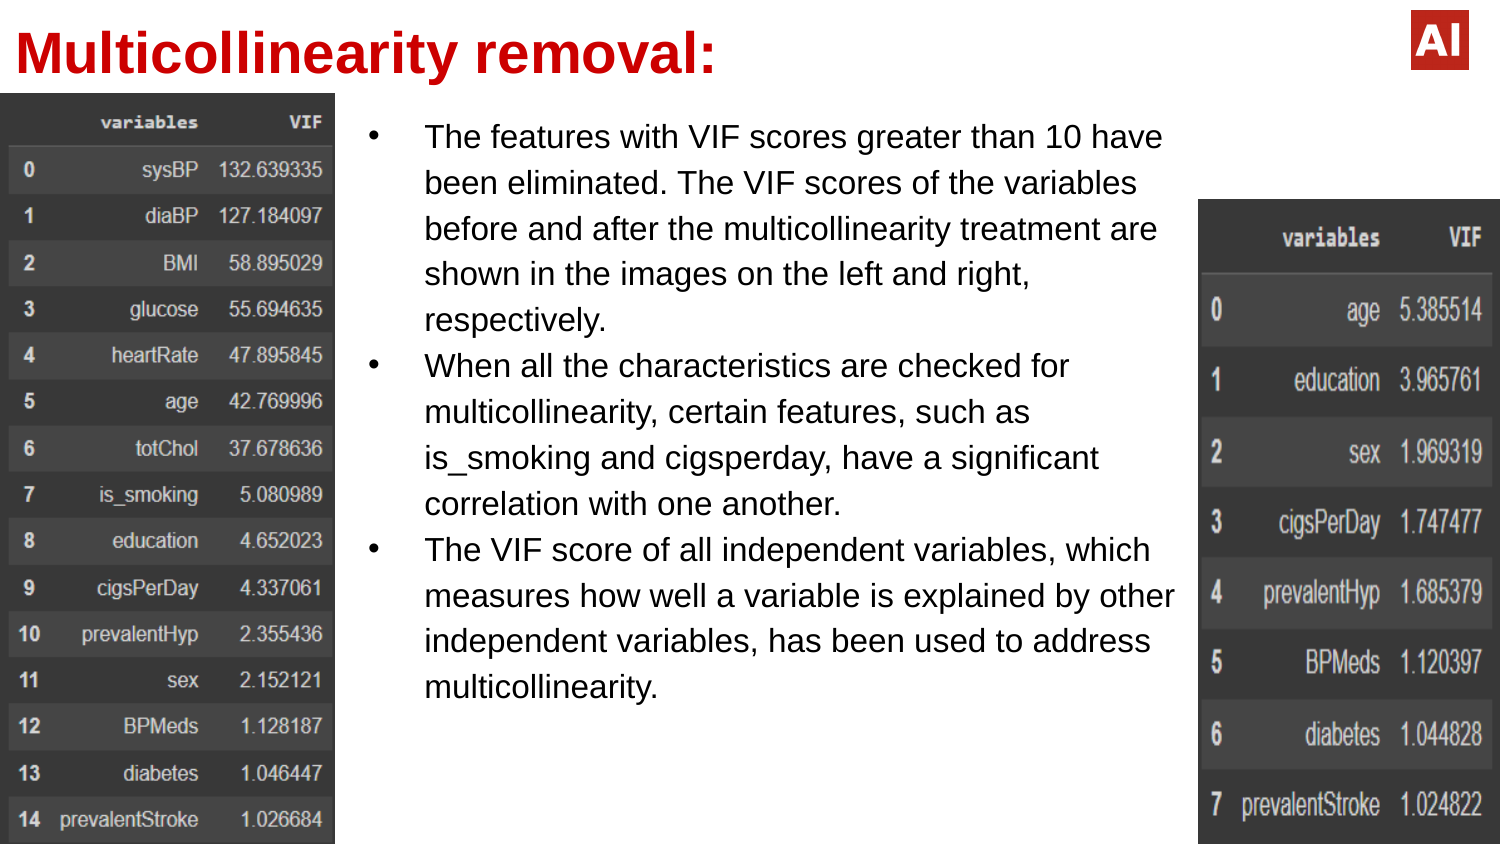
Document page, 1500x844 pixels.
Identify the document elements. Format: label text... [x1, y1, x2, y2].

picture [1198, 199, 1500, 844]
picture [1411, 10, 1469, 70]
title Multicollinearity removal: [0, 0, 1398, 94]
picture [0, 93, 335, 844]
list The features with VIF scores greater than 10 have been eliminated. The VIF scores of the variables before and after the multicollinearity treatment are shown in the images on the left and right, respectively. When all the characteristics are checked for multicollinearity, certain features, such as is_smoking and cigsperday, have a significant correlation with one another. The VIF score of all independent variables, which measures how well a variable is explained by other independent variables, has been used to address multicollinearity. [335, 93, 1199, 844]
